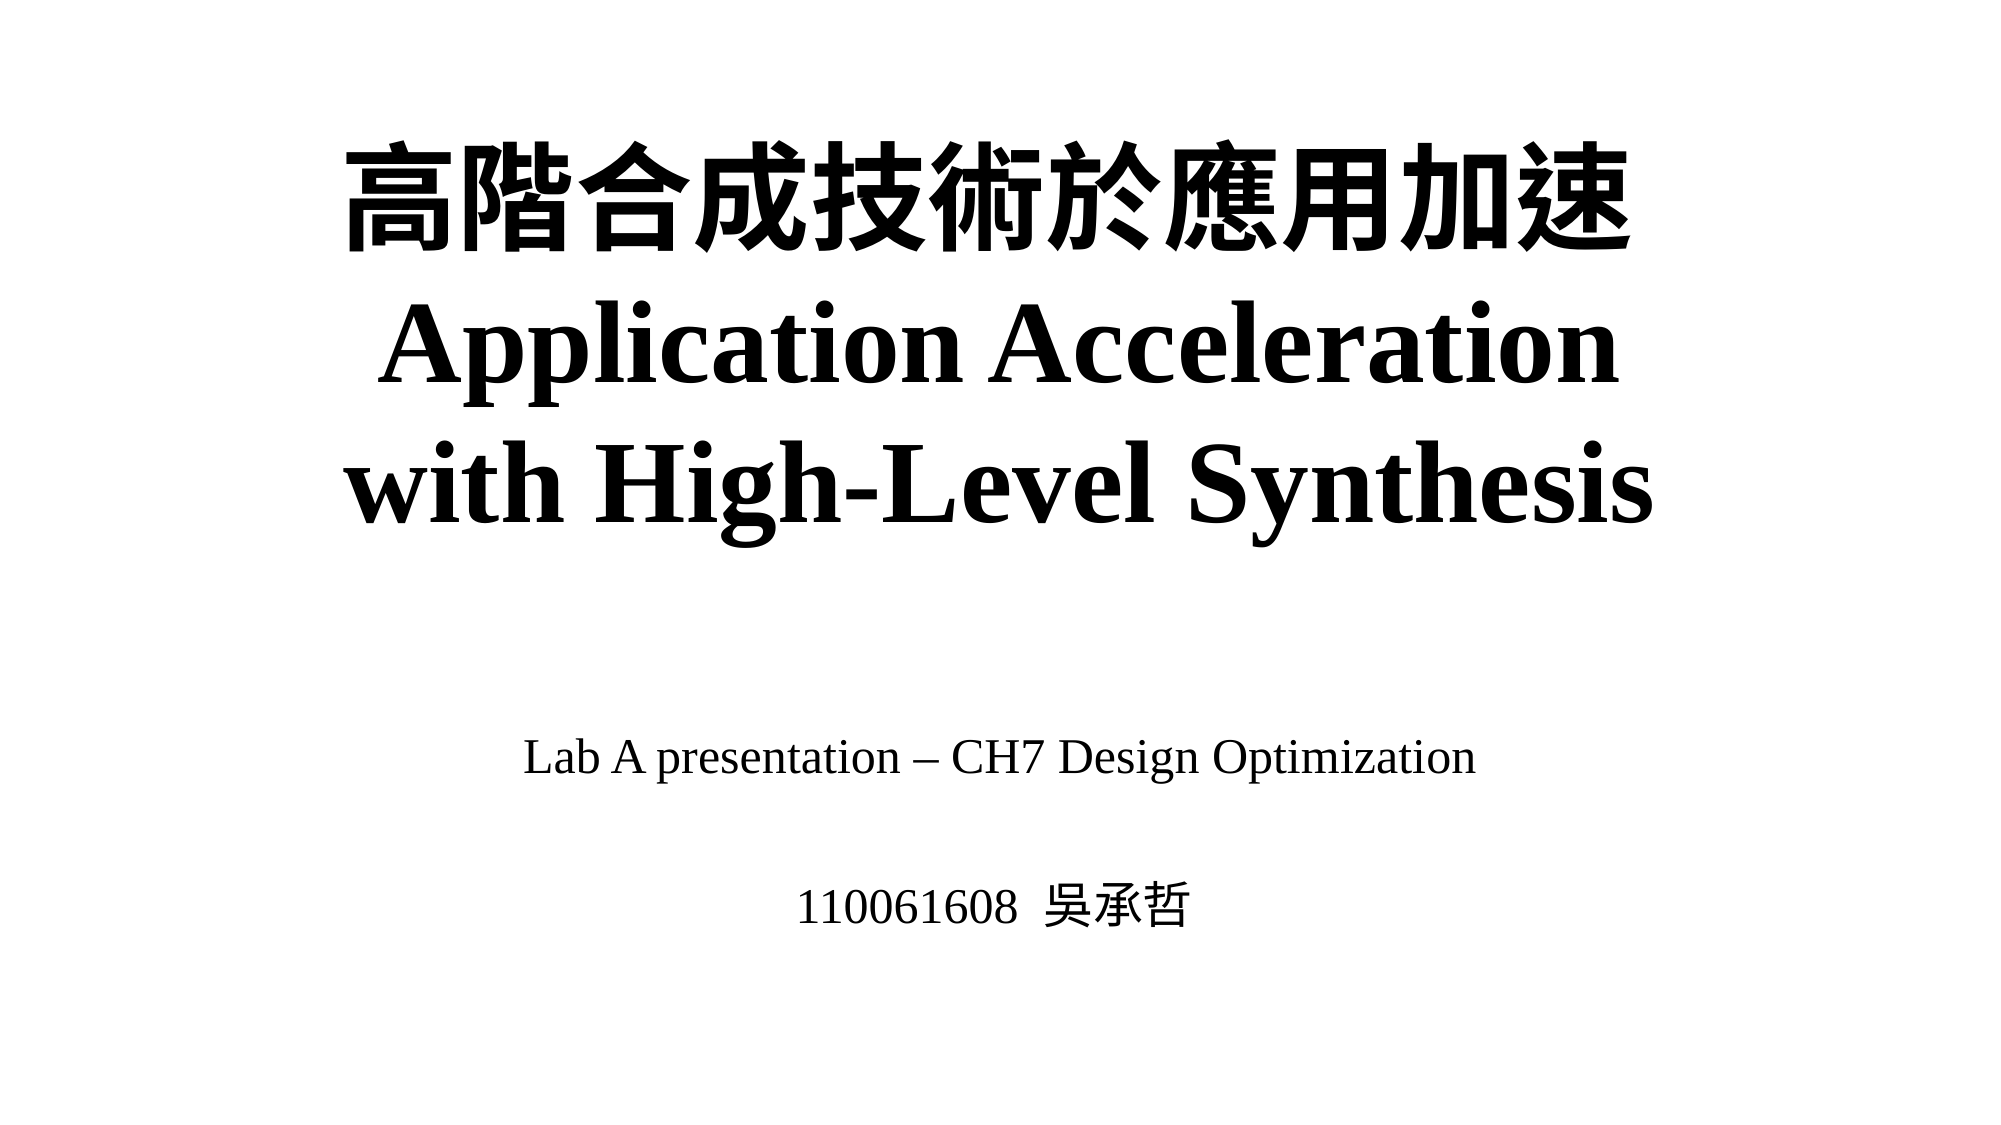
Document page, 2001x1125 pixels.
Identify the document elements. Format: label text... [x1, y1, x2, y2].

subtitle Lab A presentation – CH7 Design Optimization 110061608 吳承哲 [249, 723, 1750, 995]
title 高階合成技術於應用加速Application Acceleration with High-Level Synthesis [249, 113, 1750, 695]
